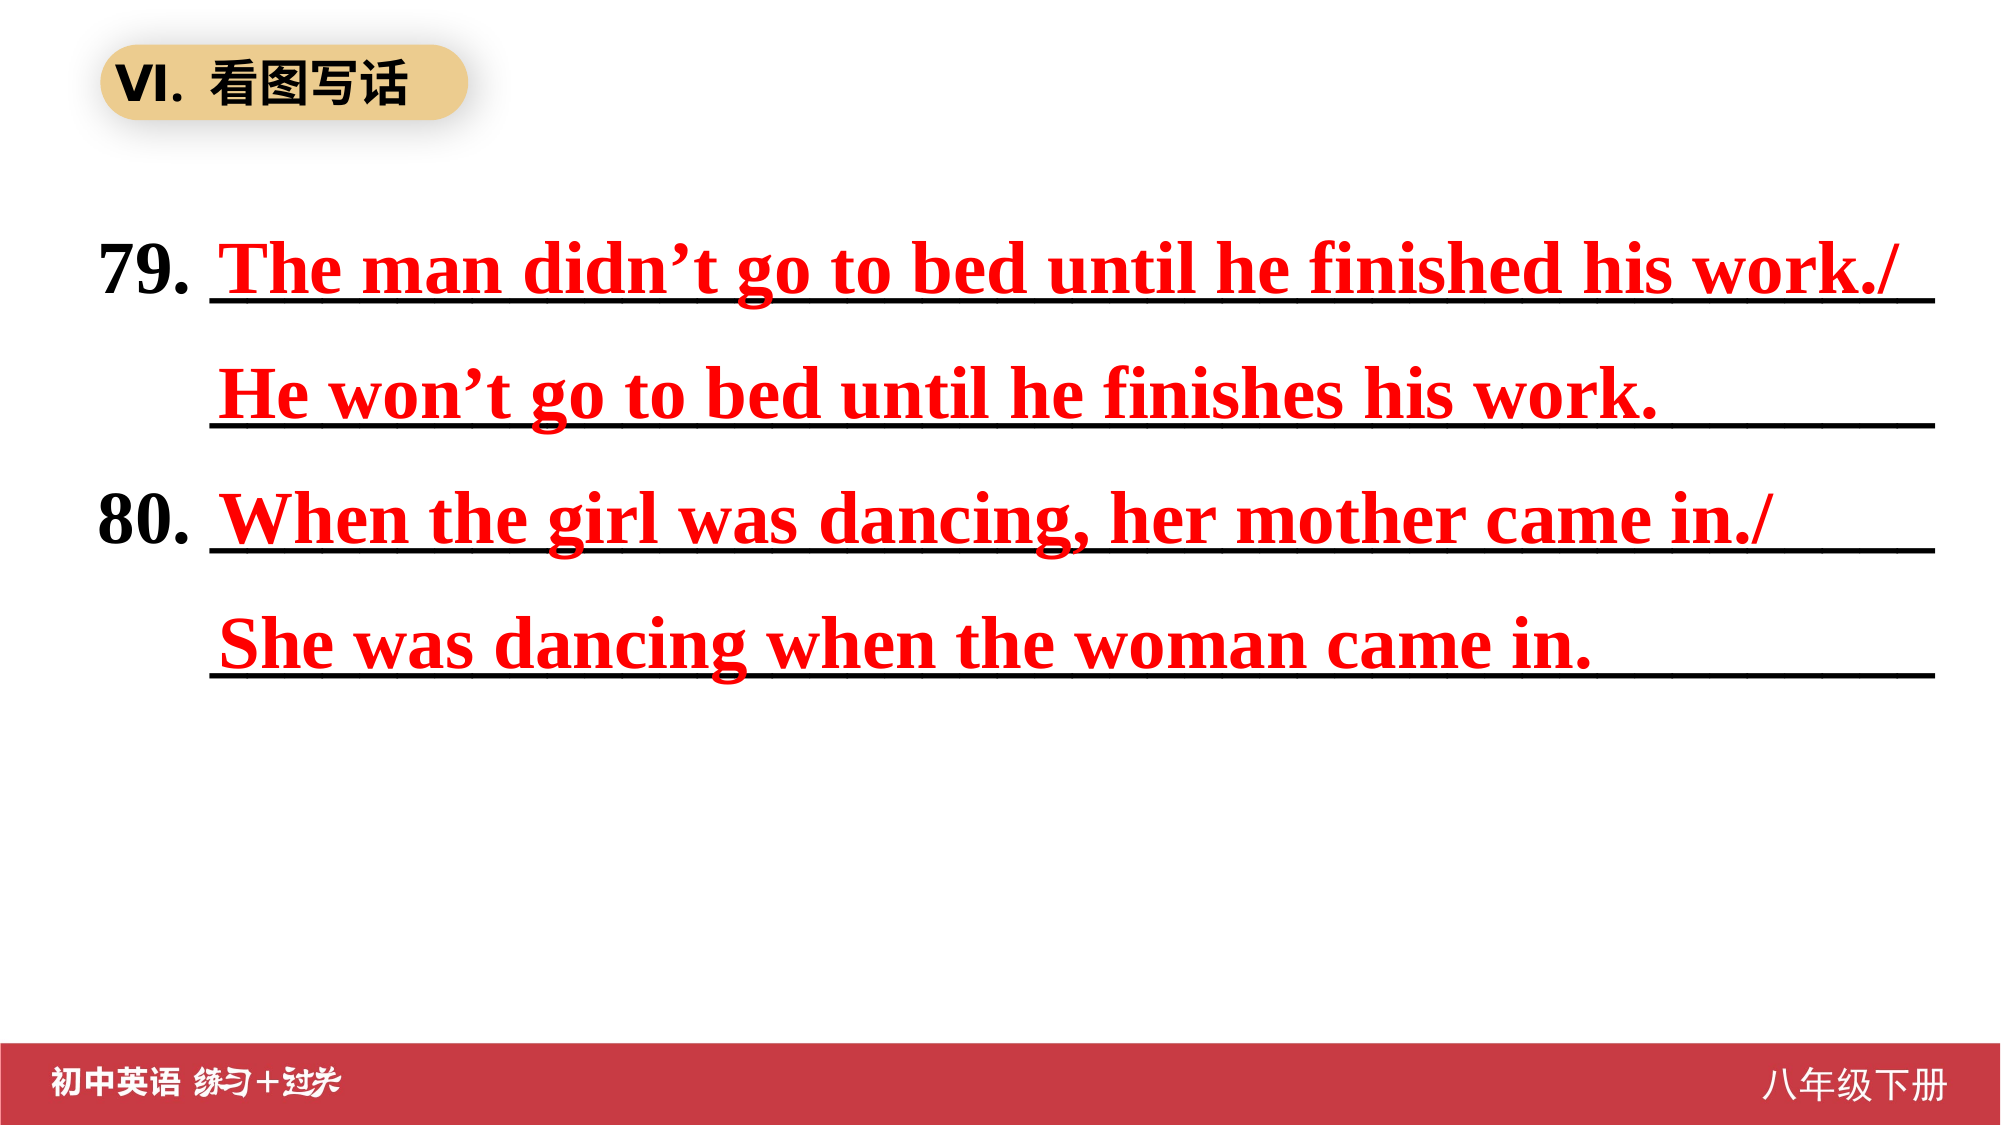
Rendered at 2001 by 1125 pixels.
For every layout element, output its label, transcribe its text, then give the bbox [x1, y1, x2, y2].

text_box [128, 43, 470, 122]
text_box 79. ______________________________________________ ______________________________________________ 80. ______________________________________________ ______________________________________________ [82, 176, 203, 817]
text_box Ⅵ. 看图写话 [100, 44, 428, 120]
picture [0, 0, 2001, 1125]
text_box The man didn’t go to bed until he finished his work./ He won’t go to bed until he finishes his work. When the girl was dancing, her mother came in./ She was dancing when the woman came in. [203, 176, 1957, 817]
